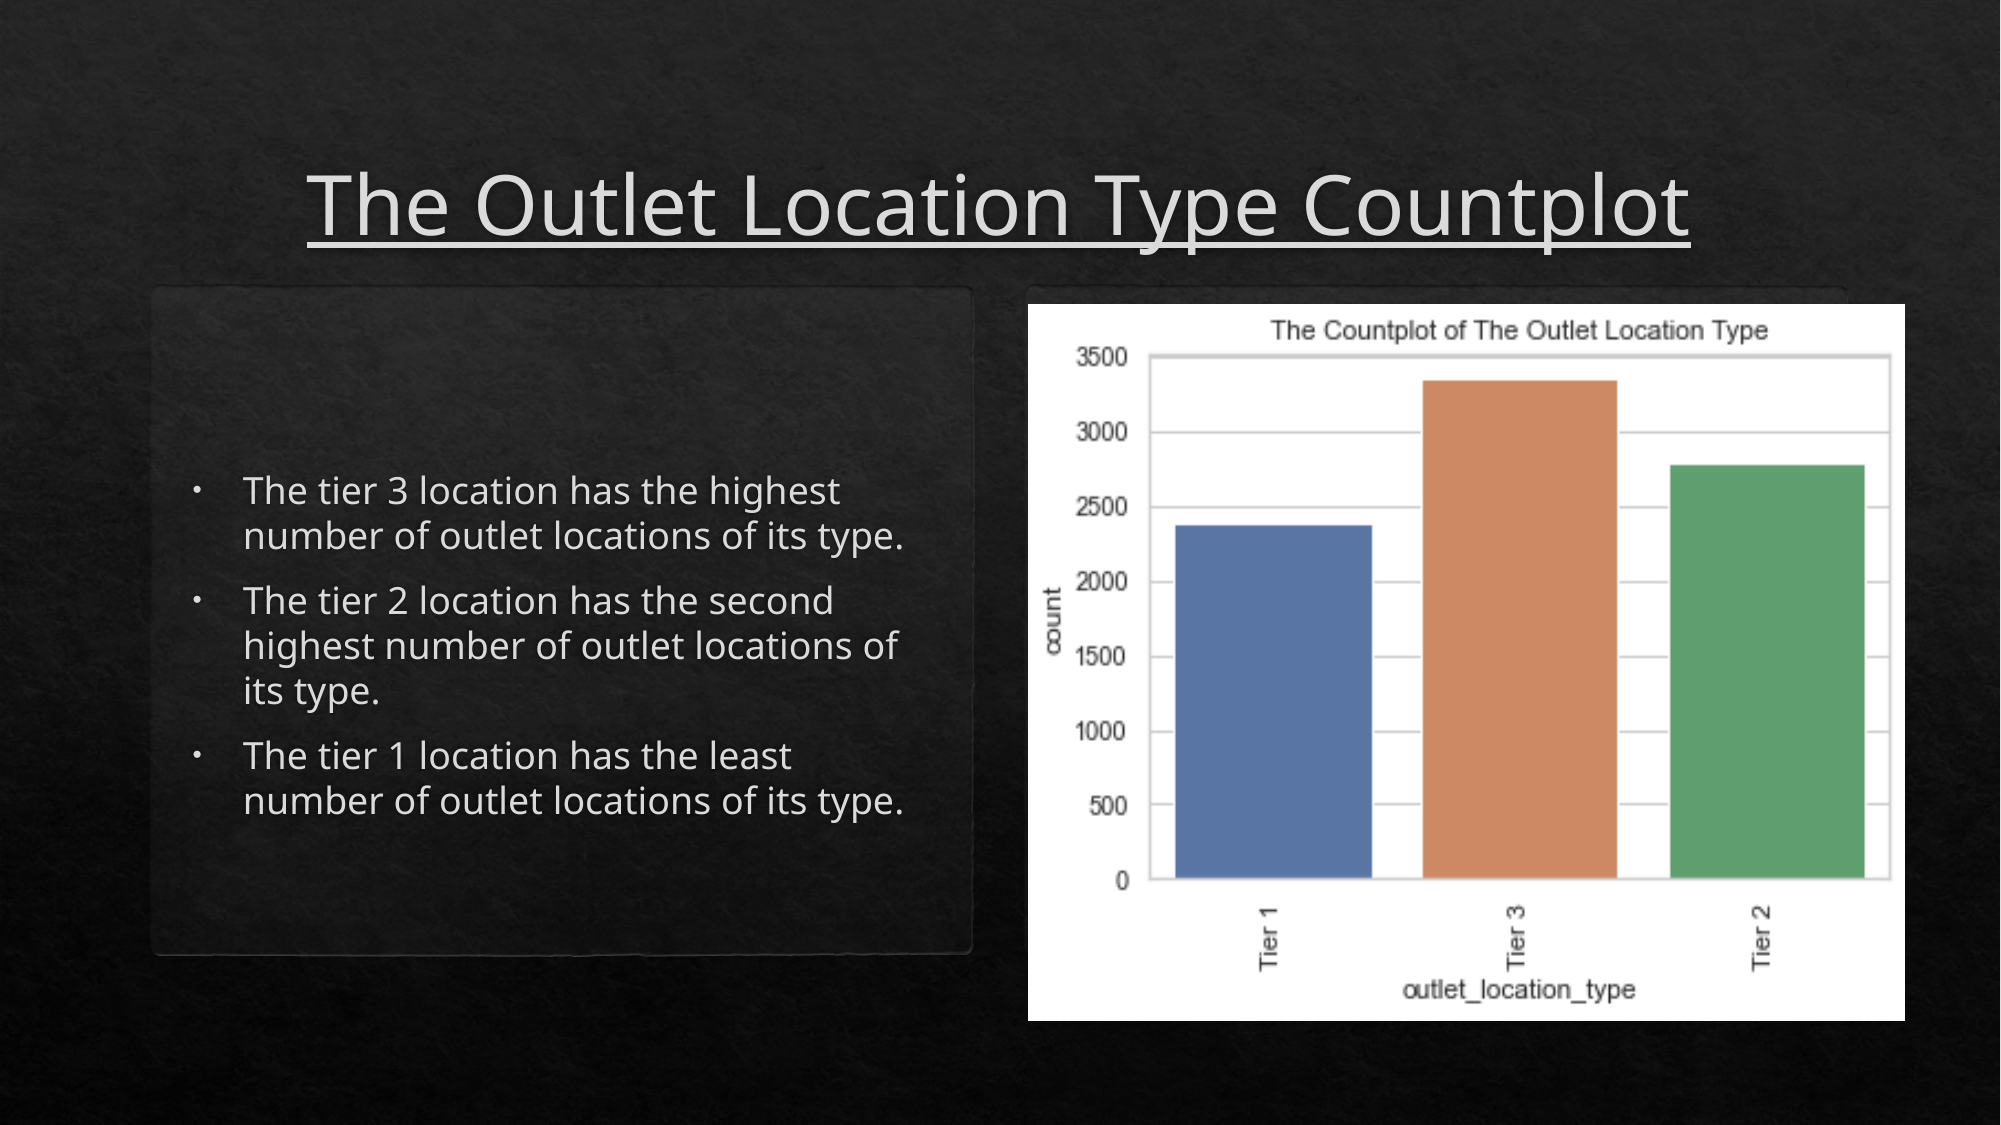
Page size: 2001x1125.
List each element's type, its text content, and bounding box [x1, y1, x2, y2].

title The Outlet Location Type Countplot [149, 99, 1849, 305]
picture [149, 305, 975, 957]
picture [1023, 304, 1905, 1021]
list The tier 3 location has the highest number of outlet locations of its type. The tier 2 location has the second highest number of outlet locations of its type. The tier 1 location has the least number of outlet locations of its type. [171, 329, 954, 943]
